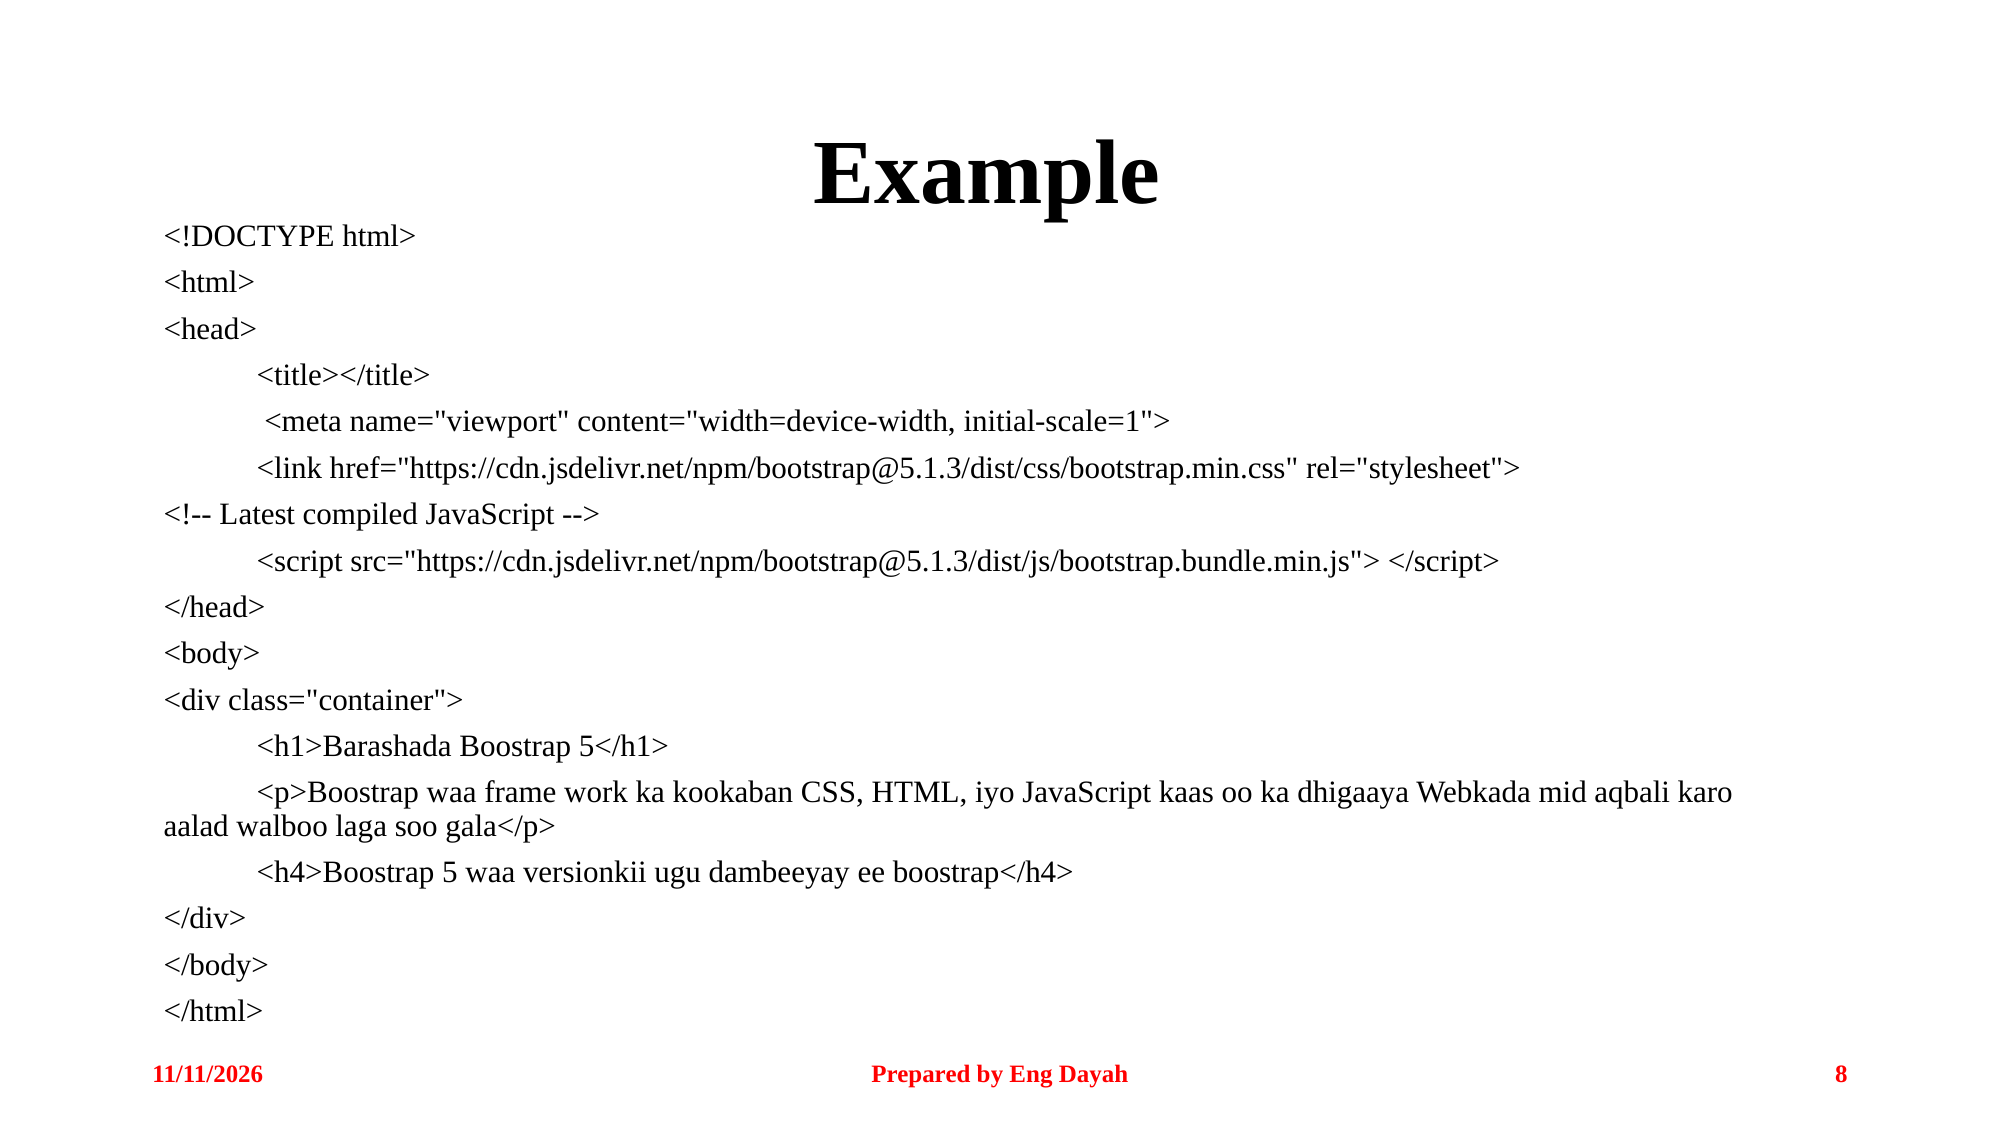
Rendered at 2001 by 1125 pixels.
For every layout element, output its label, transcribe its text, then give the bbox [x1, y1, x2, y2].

subtitle <!DOCTYPE html> <html> <head> <title></title> <meta name="viewport" content="width=device-width, initial-scale=1"> <link href="https://cdn.jsdelivr.net/npm/bootstrap@5.1.3/dist/css/bootstrap.min.css" rel="stylesheet"> <!-- Latest compiled JavaScript --> <script src="https://cdn.jsdelivr.net/npm/bootstrap@5.1.3/dist/js/bootstrap.bundle.min.js"> </script> </head> <body> <div class="container"> <h1>Barashada Boostrap 5</h1> <p>Boostrap waa frame work ka kookaban CSS, HTML, iyo JavaScript kaas oo ka dhigaaya Webkada mid aqbali karo aalad walboo laga soo gala</p> <h4>Boostrap 5 waa versionkii ugu dambeeyay ee boostrap</h4> </div> </body> </html> [148, 212, 1750, 1043]
footer Prepared by Eng Dayah [662, 1042, 1338, 1103]
slide_number 8 [1412, 1042, 1863, 1103]
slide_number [137, 1042, 588, 1103]
title Example [237, 85, 1738, 212]
